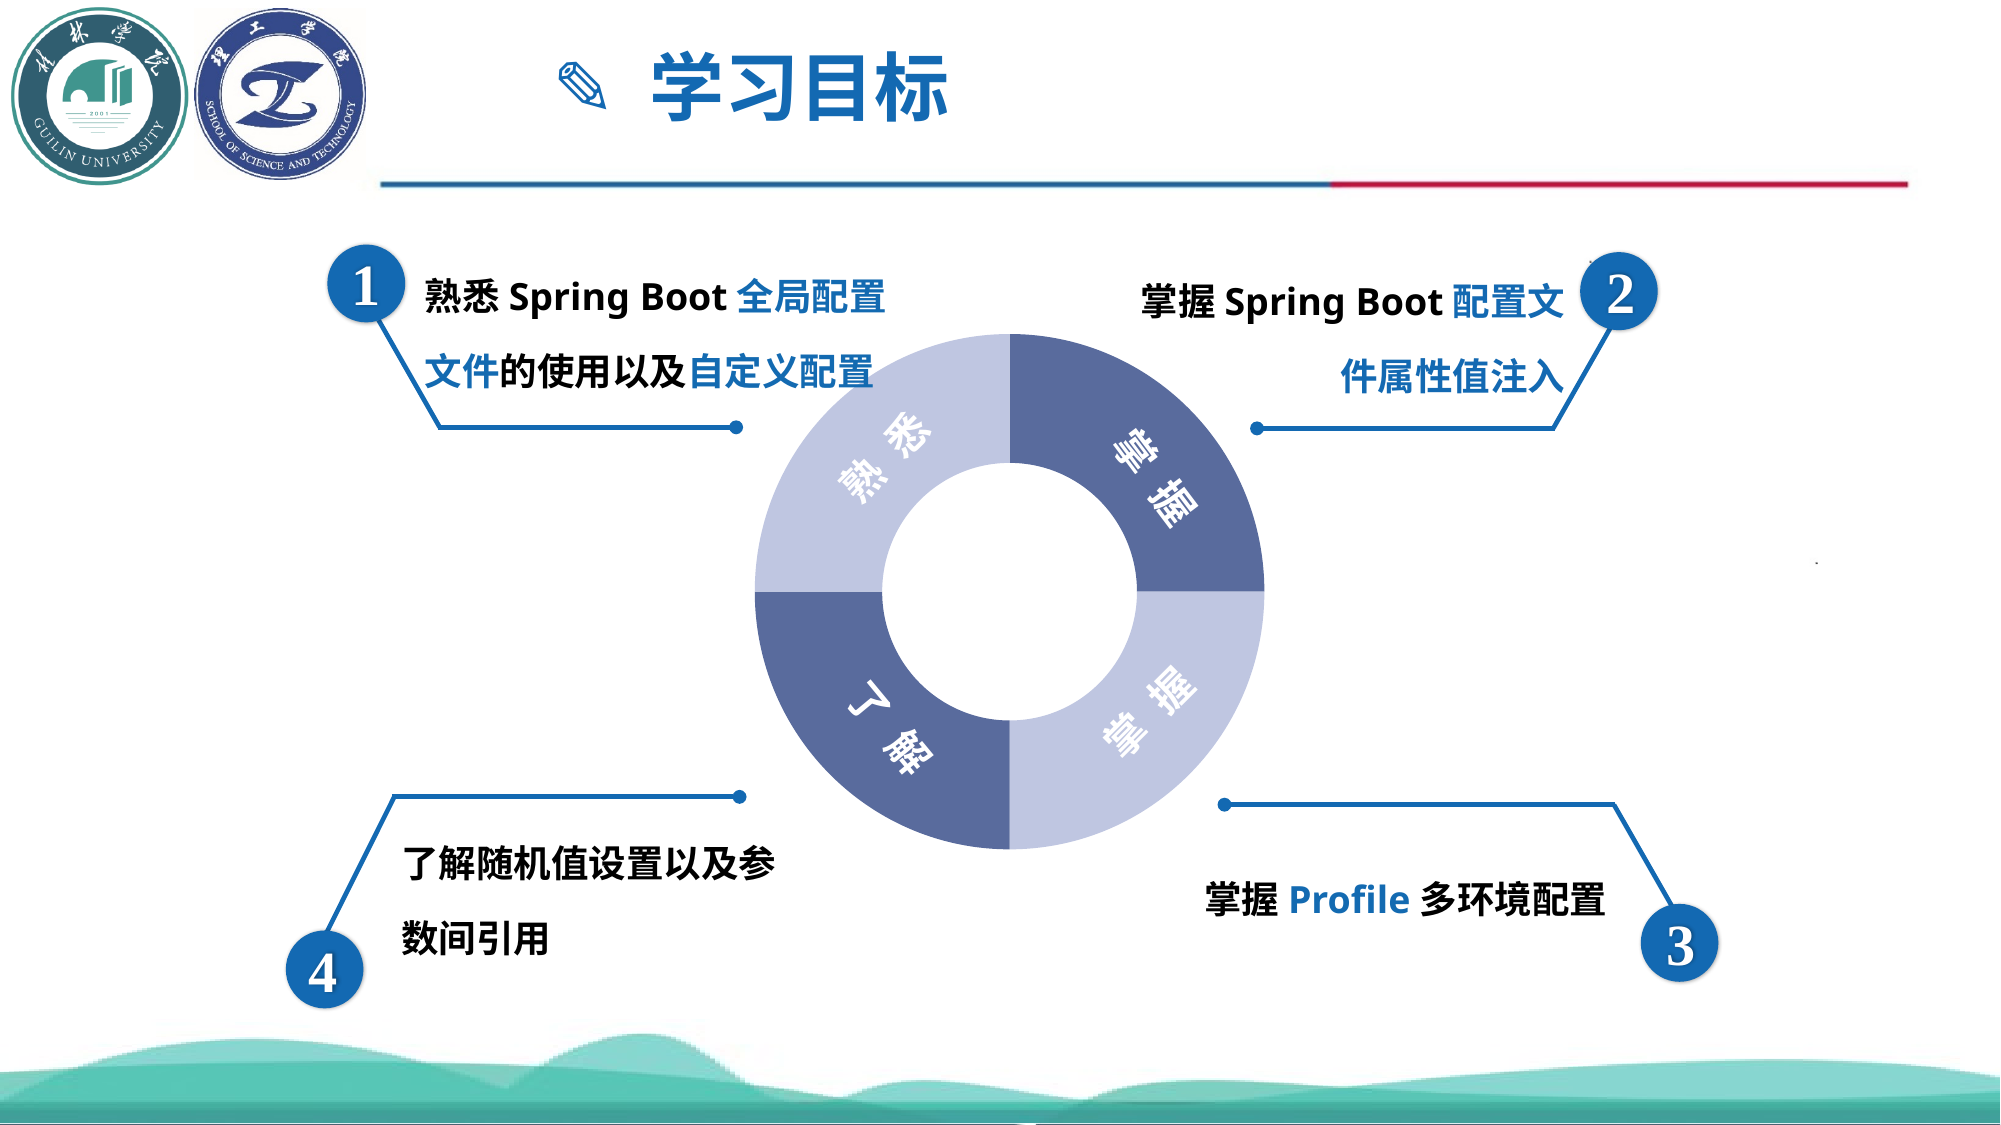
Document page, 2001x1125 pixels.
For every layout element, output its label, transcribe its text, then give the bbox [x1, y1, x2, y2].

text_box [1167, 804, 1719, 986]
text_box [327, 239, 934, 428]
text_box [1124, 244, 1658, 429]
picture [0, 0, 2001, 1125]
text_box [590, 302, 1430, 883]
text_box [285, 796, 819, 1013]
text_box ✎ 学习目标 [537, 22, 1382, 148]
